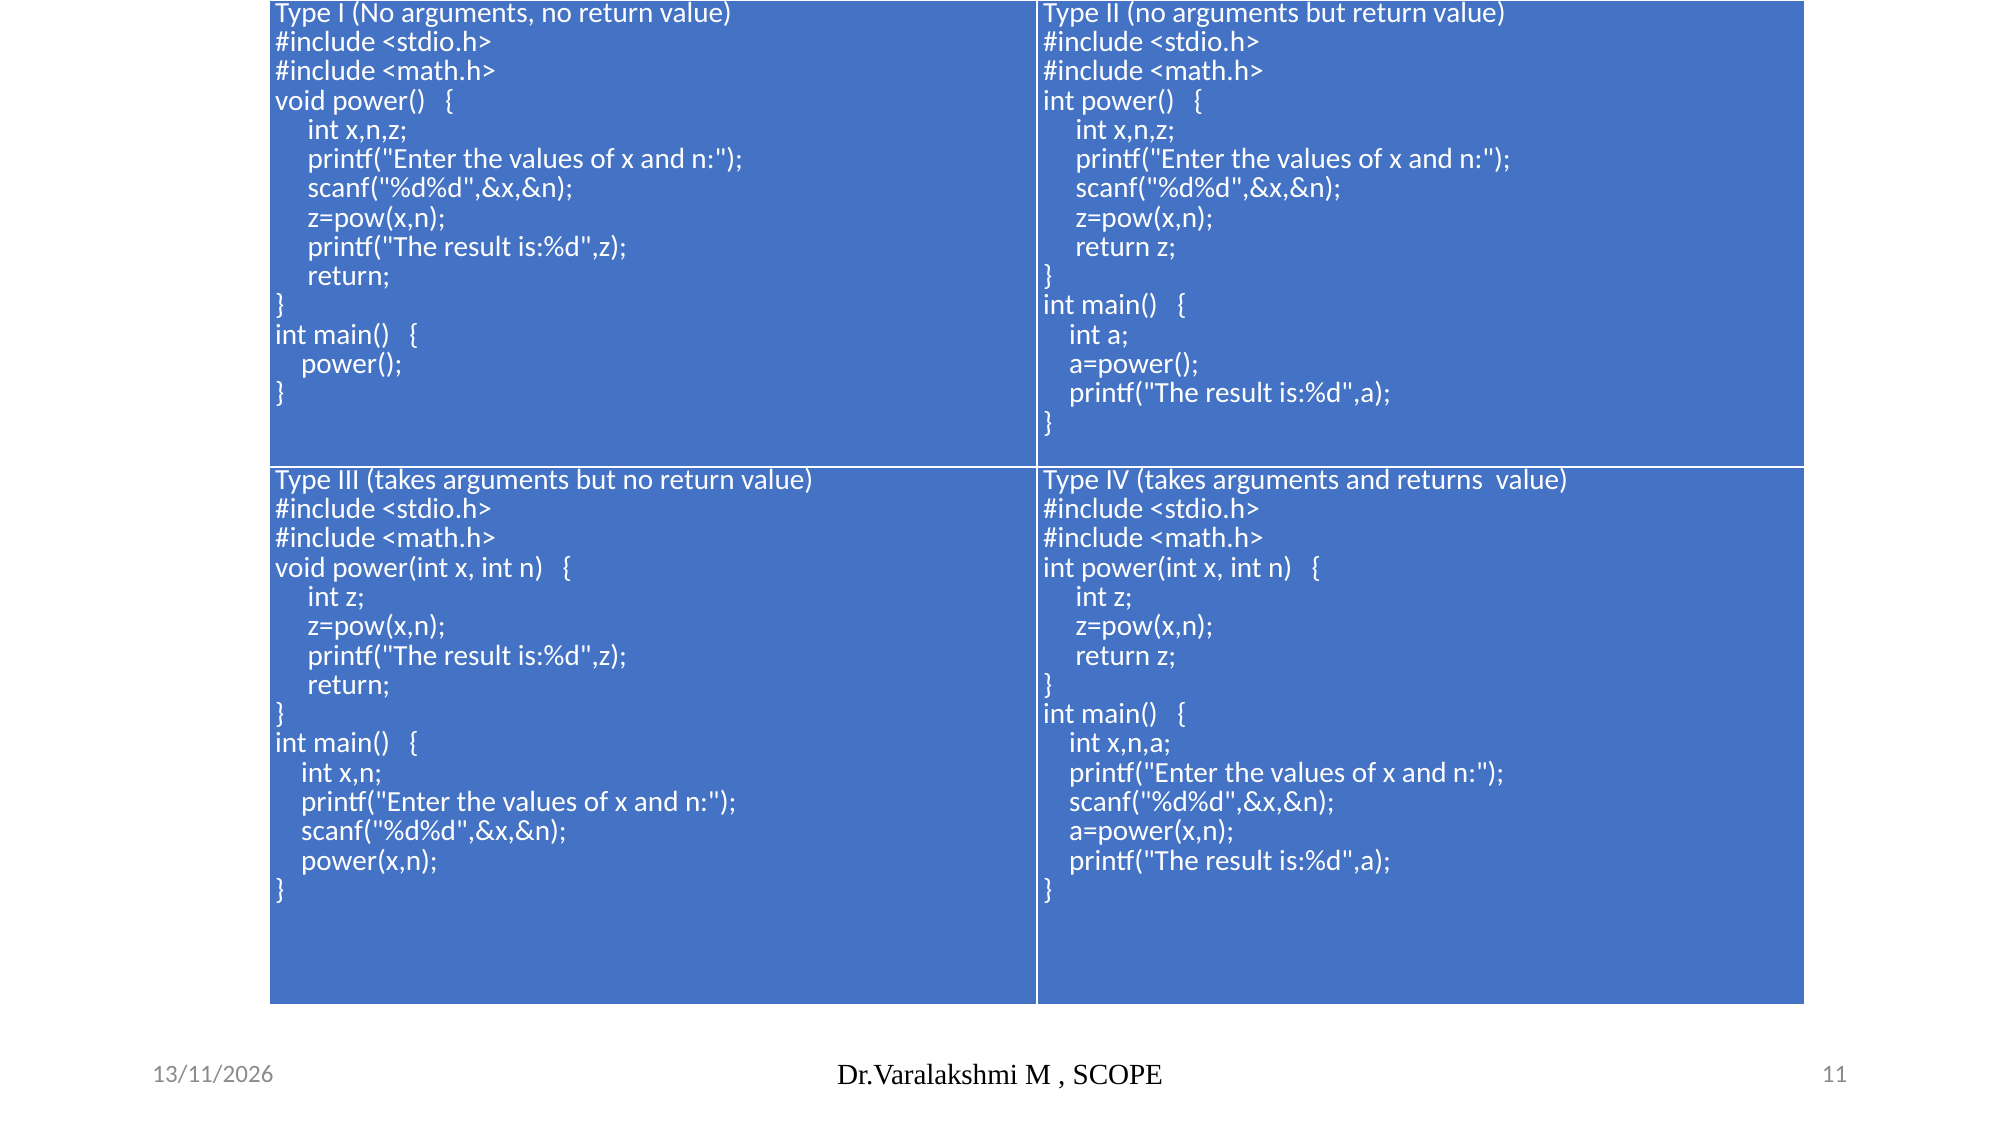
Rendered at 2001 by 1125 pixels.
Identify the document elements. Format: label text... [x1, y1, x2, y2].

footer Dr.Varalakshmi M , SCOPE [662, 1042, 1338, 1103]
table_cell Type IV (takes arguments and returns value) #include <stdio.h> #include <math.h> int power(int x, int n) { int z; z=pow(x,n); return z; } int main() { int x,n,a; printf("Enter the values of x and n:"); scanf("%d%d",&x,&n); a=power(x,n); printf("The result is:%d",a); } [1038, 468, 1804, 1004]
table_header Type II (no arguments but return value) #include <stdio.h> #include <math.h> int power() { int x,n,z; printf("Enter the values of x and n:"); scanf("%d%d",&x,&n); z=pow(x,n); return z; } int main() { int a; a=power(); printf("The result is:%d",a); } [1038, 1, 1804, 466]
slide_number 11 [1412, 1042, 1863, 1103]
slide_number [137, 1042, 588, 1103]
table_header Type I (No arguments, no return value) #include <stdio.h> #include <math.h> void power() { int x,n,z; printf("Enter the values of x and n:"); scanf("%d%d",&x,&n); z=pow(x,n); printf("The result is:%d",z); return; } int main() { power(); } [270, 1, 1036, 466]
table_cell Type III (takes arguments but no return value) #include <stdio.h> #include <math.h> void power(int x, int n) { int z; z=pow(x,n); printf("The result is:%d",z); return; } int main() { int x,n; printf("Enter the values of x and n:"); scanf("%d%d",&x,&n); power(x,n); } [270, 468, 1036, 1004]
